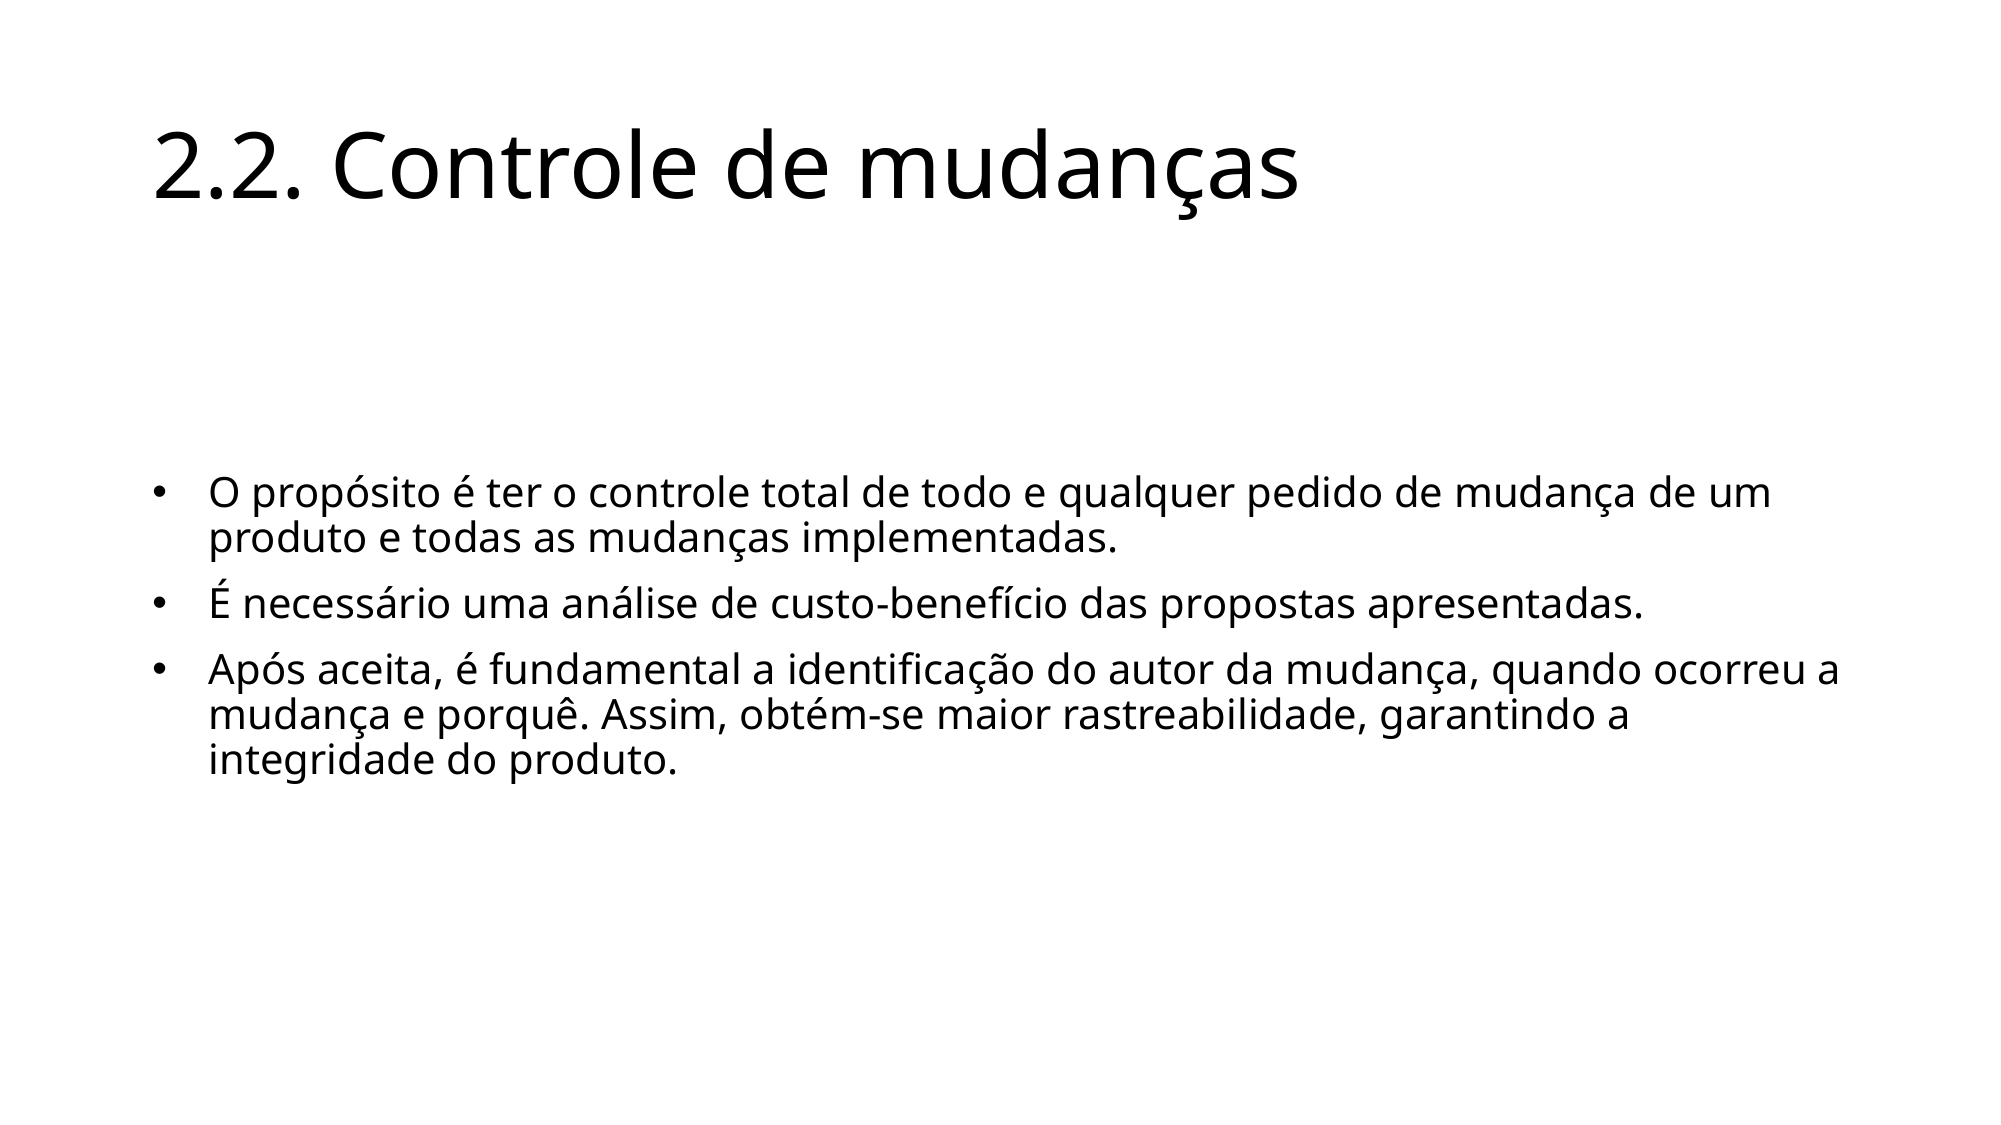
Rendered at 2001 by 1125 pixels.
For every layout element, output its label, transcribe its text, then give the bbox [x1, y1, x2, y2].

list O propósito é ter o controle total de todo e qualquer pedido de mudança de um produto e todas as mudanças implementadas. É necessário uma análise de custo-benefício das propostas apresentadas. Após aceita, é fundamental a identificação do autor da mudança, quando ocorreu a mudança e porquê. Assim, obtém-se maior rastreabilidade, garantindo a integridade do produto. [137, 464, 1863, 808]
title 2.2. Controle de mudanças [137, 59, 1863, 278]
